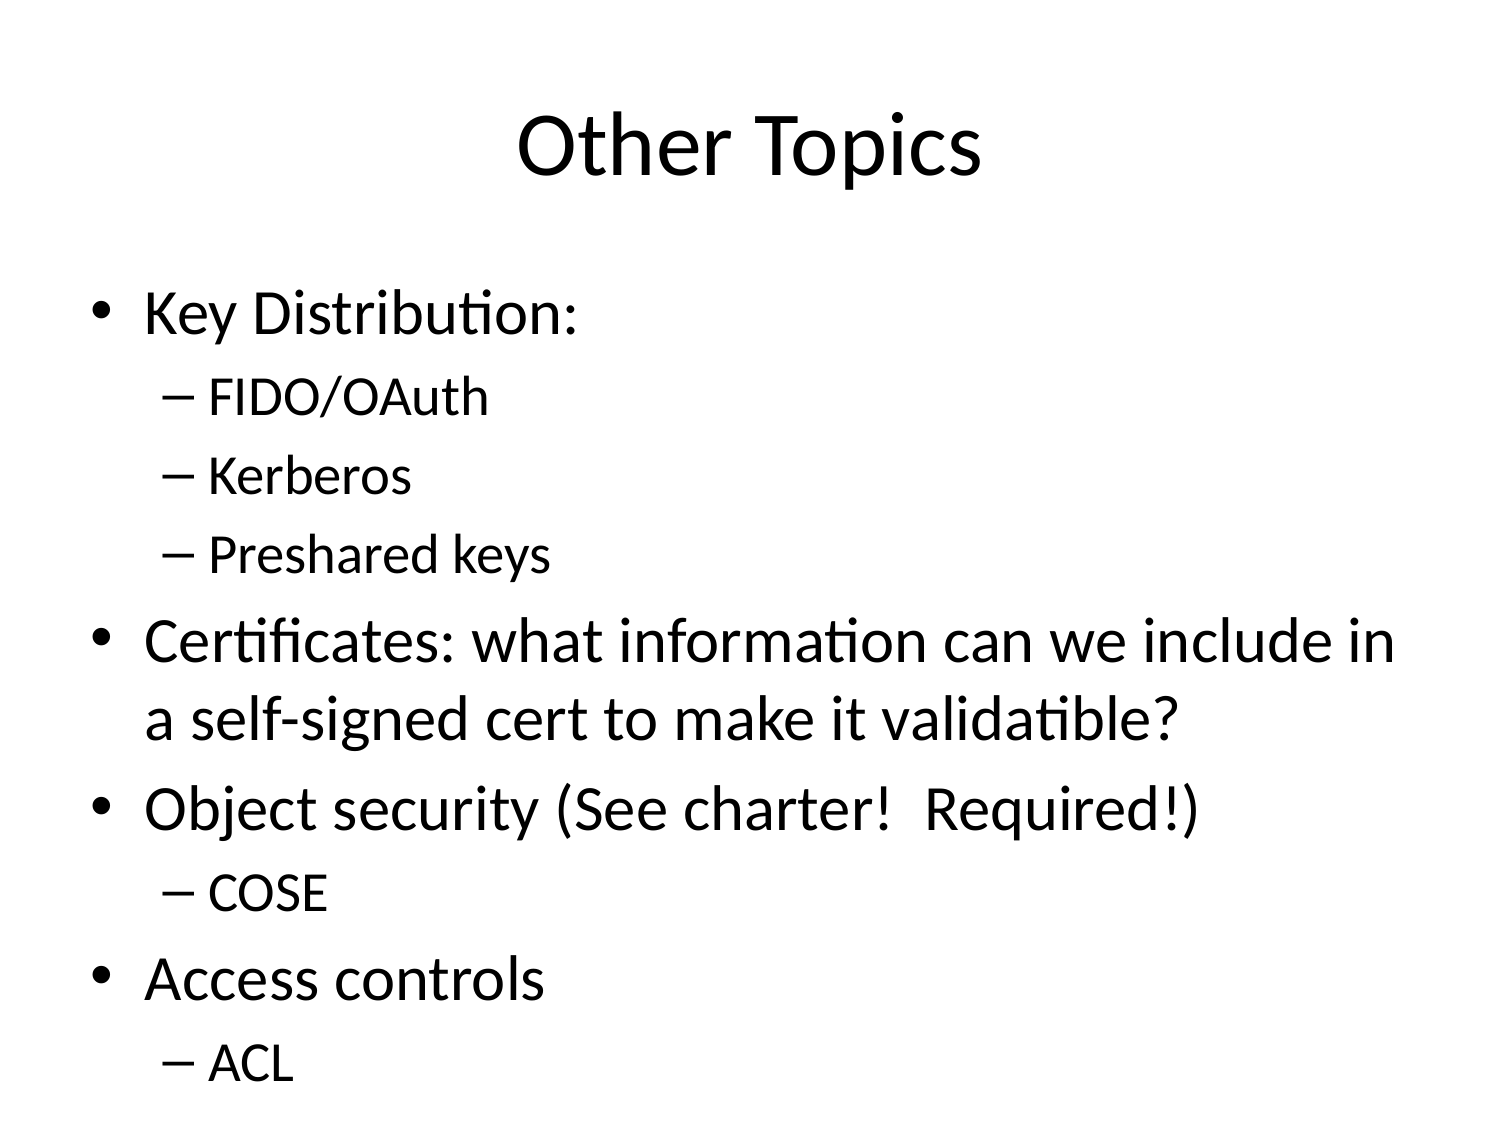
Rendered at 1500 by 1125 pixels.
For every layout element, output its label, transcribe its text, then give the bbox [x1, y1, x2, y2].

list Key Distribution: FIDO/OAuth Kerberos Preshared keys Certificates: what information can we include in a self-signed cert to make it validatible? Object security (See charter! Required!) COSE Access controls ACL [75, 262, 1425, 1106]
title Other Topics [75, 45, 1425, 233]
